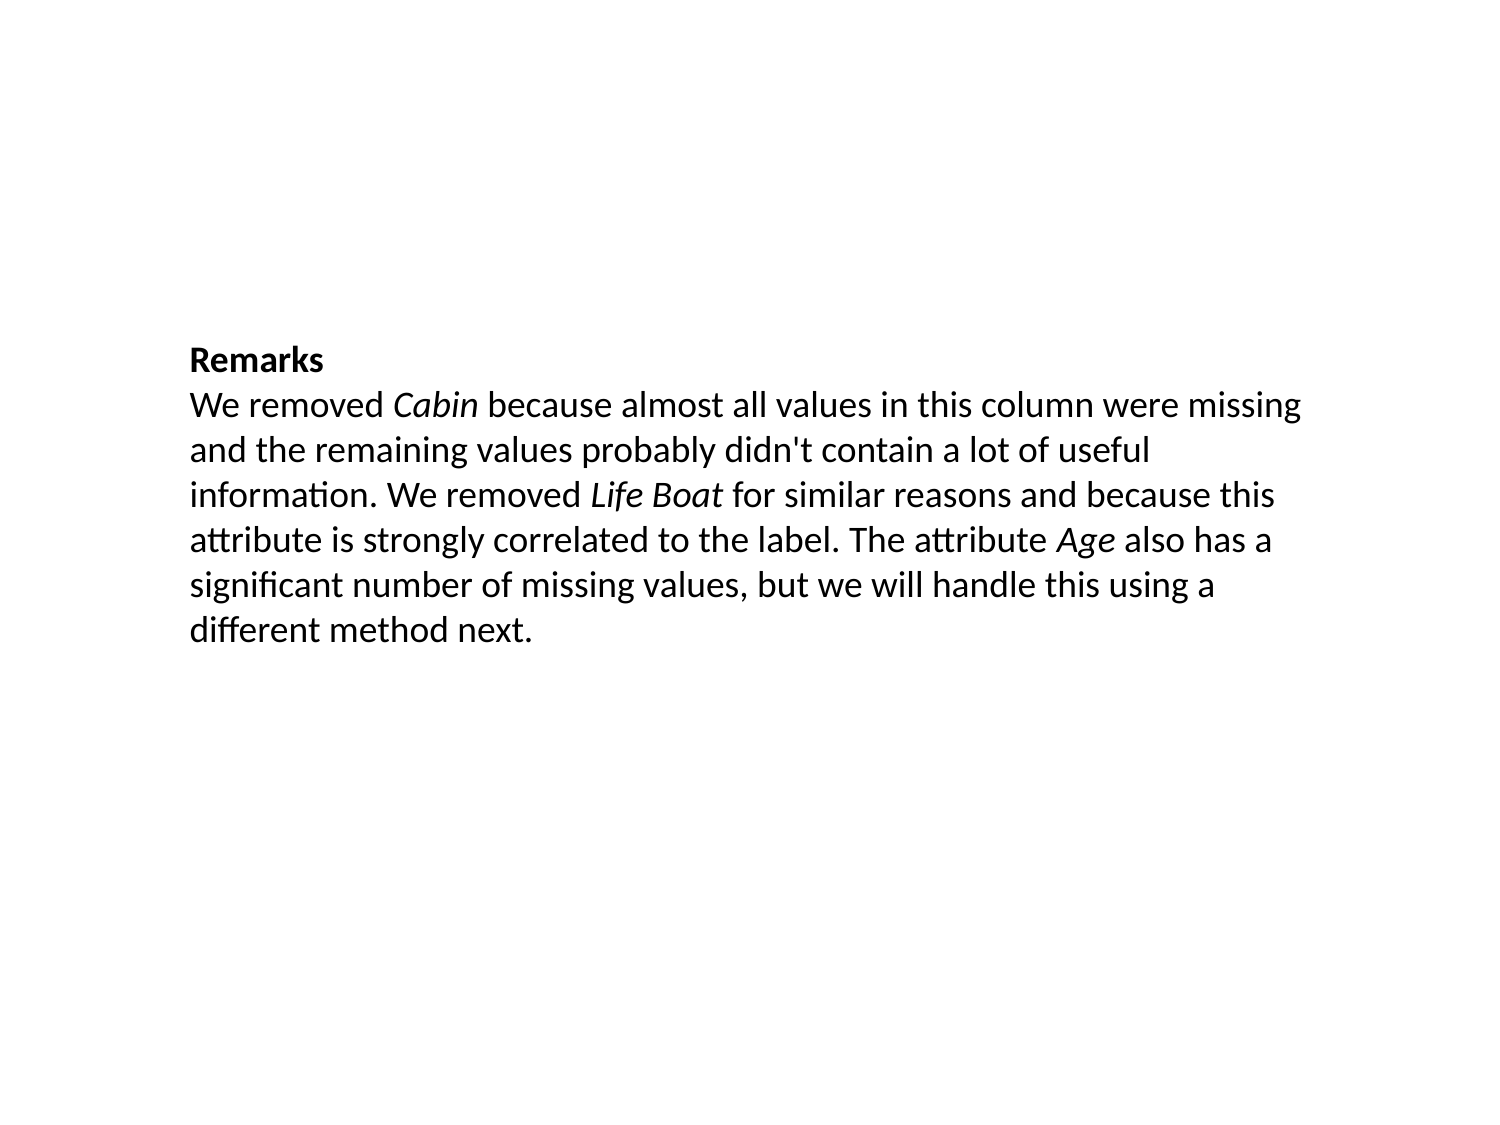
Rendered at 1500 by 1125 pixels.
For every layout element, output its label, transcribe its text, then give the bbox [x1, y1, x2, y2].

text_box Remarks We removed Cabin because almost all values in this column were missing and the remaining values probably didn't contain a lot of useful information. We removed Life Boat for similar reasons and because this attribute is strongly correlated to the label. The attribute Age also has a significant number of missing values, but we will handle this using a different method next. [174, 327, 1363, 658]
